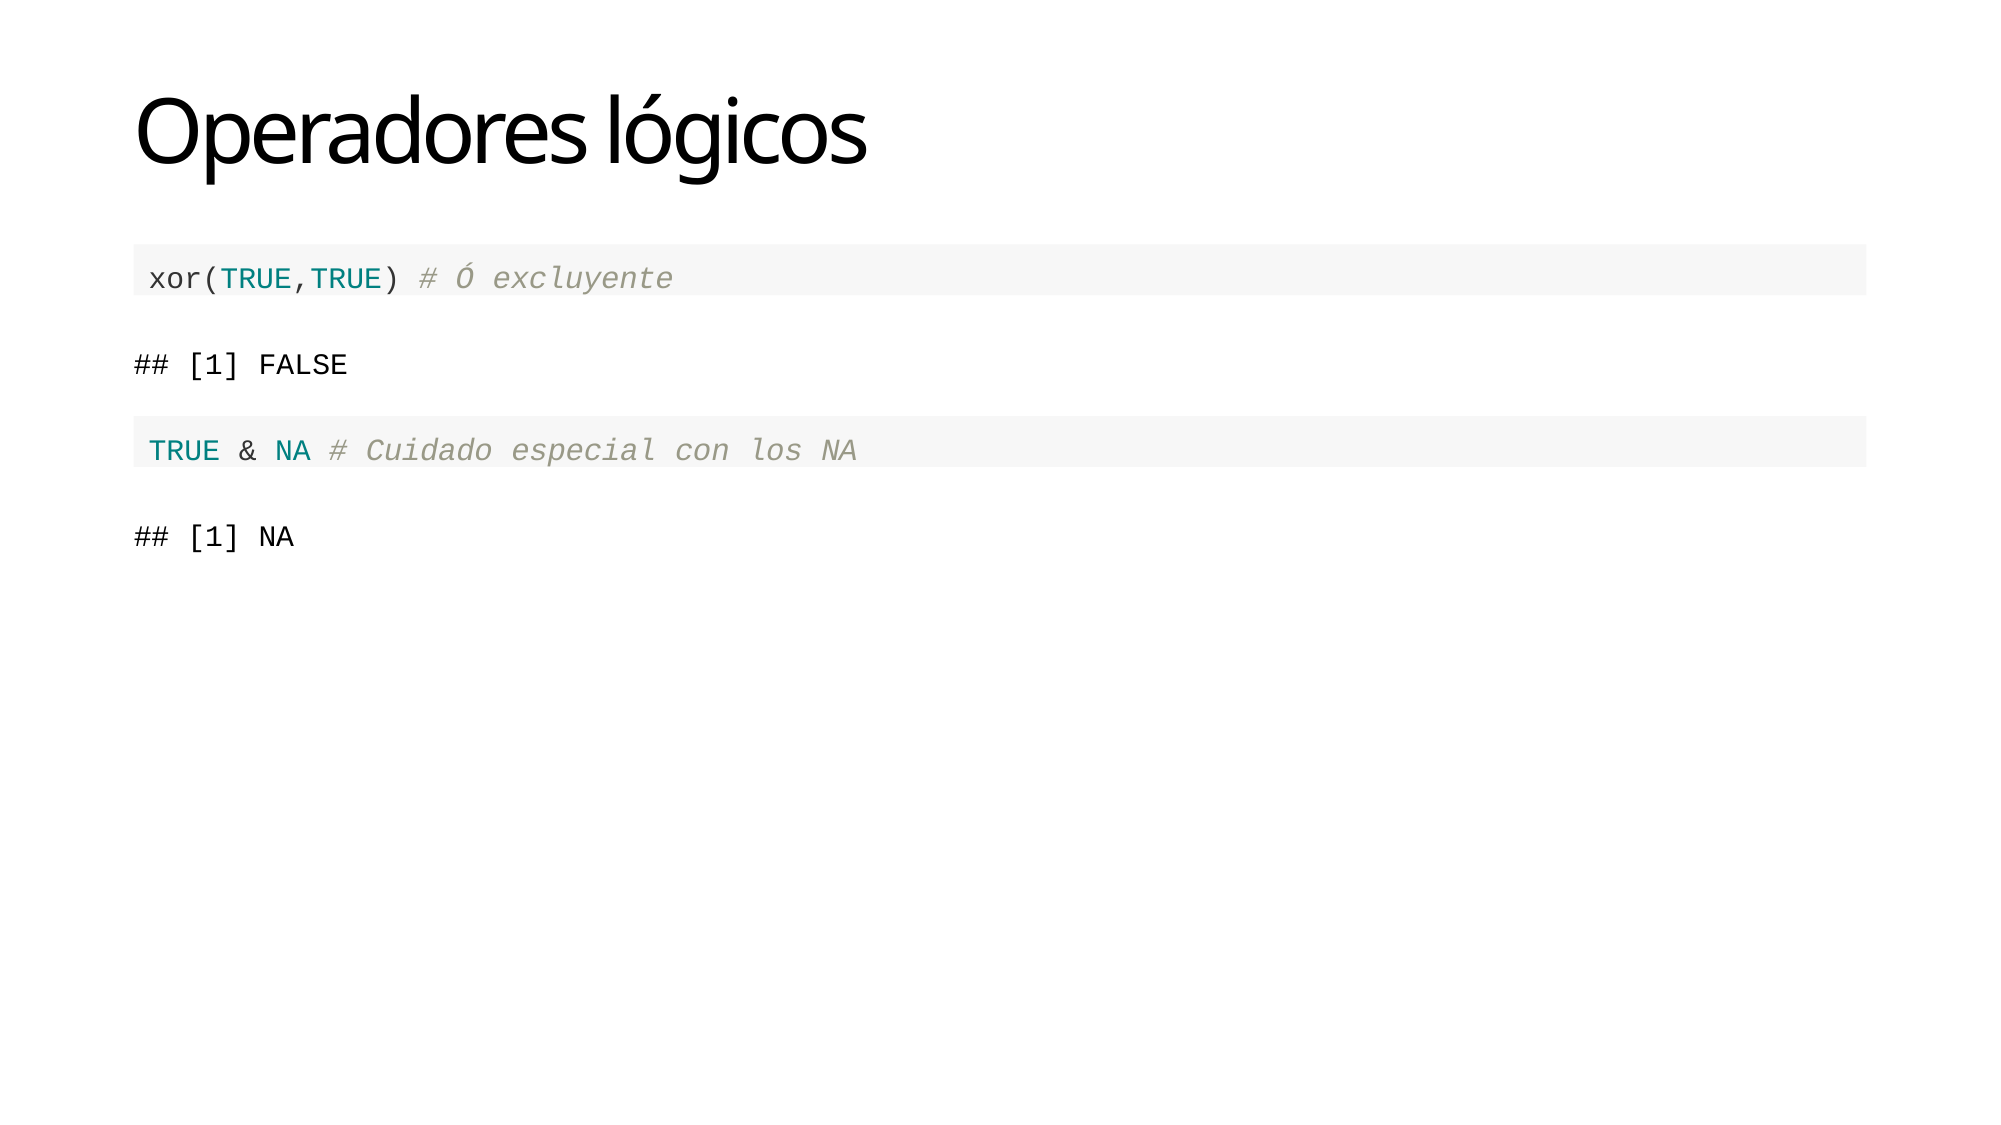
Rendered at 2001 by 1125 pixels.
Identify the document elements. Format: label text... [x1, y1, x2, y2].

text_box Operadores lógicos [131, 69, 1049, 181]
text_box ## [1] FALSE [131, 342, 354, 381]
text_box xor(TRUE,TRUE) # Ó excluyente [133, 244, 1867, 296]
text_box ## [1] NA [131, 514, 300, 553]
text_box TRUE & NA # Cuidado especial con los NA [133, 416, 1867, 467]
